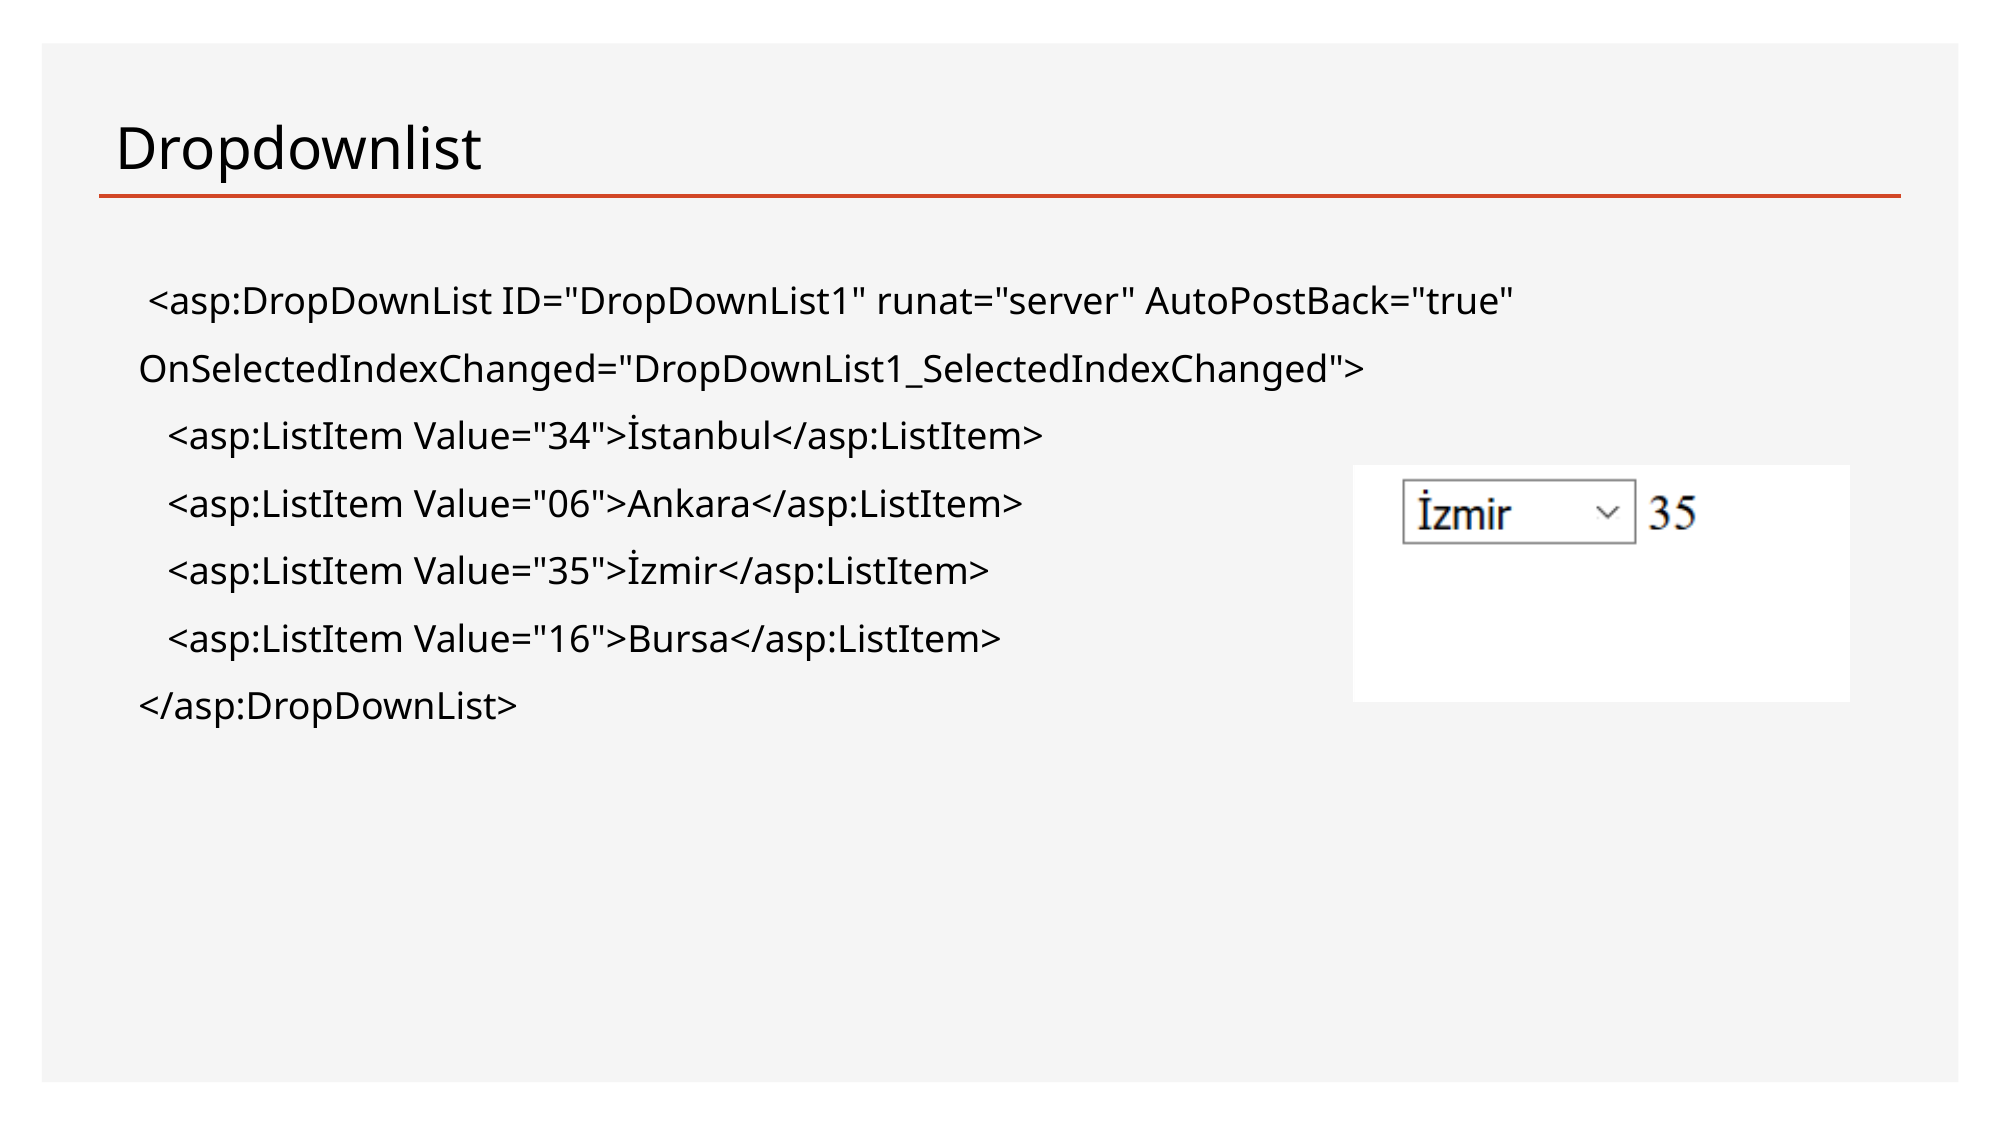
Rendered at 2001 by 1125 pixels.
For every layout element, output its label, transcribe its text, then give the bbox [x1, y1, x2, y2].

list <asp:DropDownList ID="DropDownList1" runat="server" AutoPostBack="true" OnSelectedIndexChanged="DropDownList1_SelectedIndexChanged"> <asp:ListItem Value="34">İstanbul</asp:ListItem> <asp:ListItem Value="06">Ankara</asp:ListItem> <asp:ListItem Value="35">İzmir</asp:ListItem> <asp:ListItem Value="16">Bursa</asp:ListItem> </asp:DropDownList> [123, 247, 1912, 956]
title Dropdownlist [100, 0, 1563, 189]
picture [1353, 465, 1850, 702]
